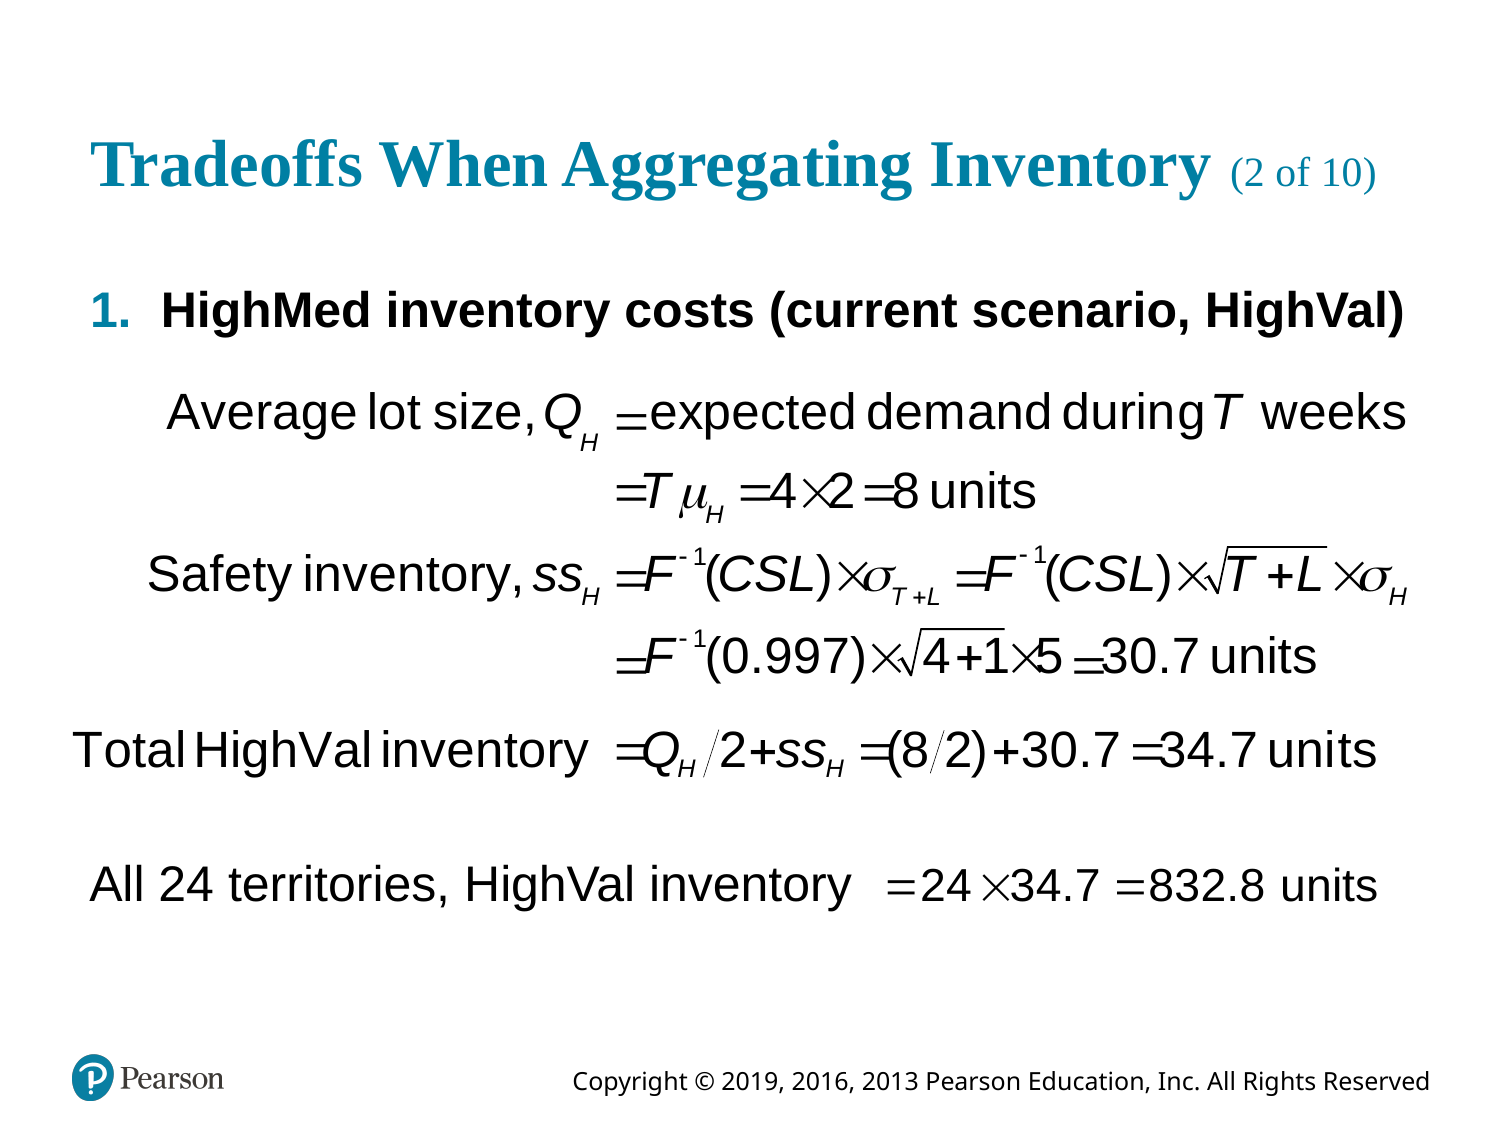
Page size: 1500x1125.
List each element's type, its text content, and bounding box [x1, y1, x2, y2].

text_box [875, 858, 1386, 913]
list All 24 territories, HighVal inventory [74, 836, 882, 927]
picture [72, 1054, 88, 1070]
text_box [69, 386, 1418, 785]
list HighMed inventory costs (current scenario, HighVal) [75, 262, 1443, 350]
title Tradeoffs When Aggregating Inventory (2 of 10) [75, 0, 1404, 216]
picture [80, 1063, 106, 1088]
picture [98, 1054, 224, 1101]
picture [72, 1087, 83, 1101]
